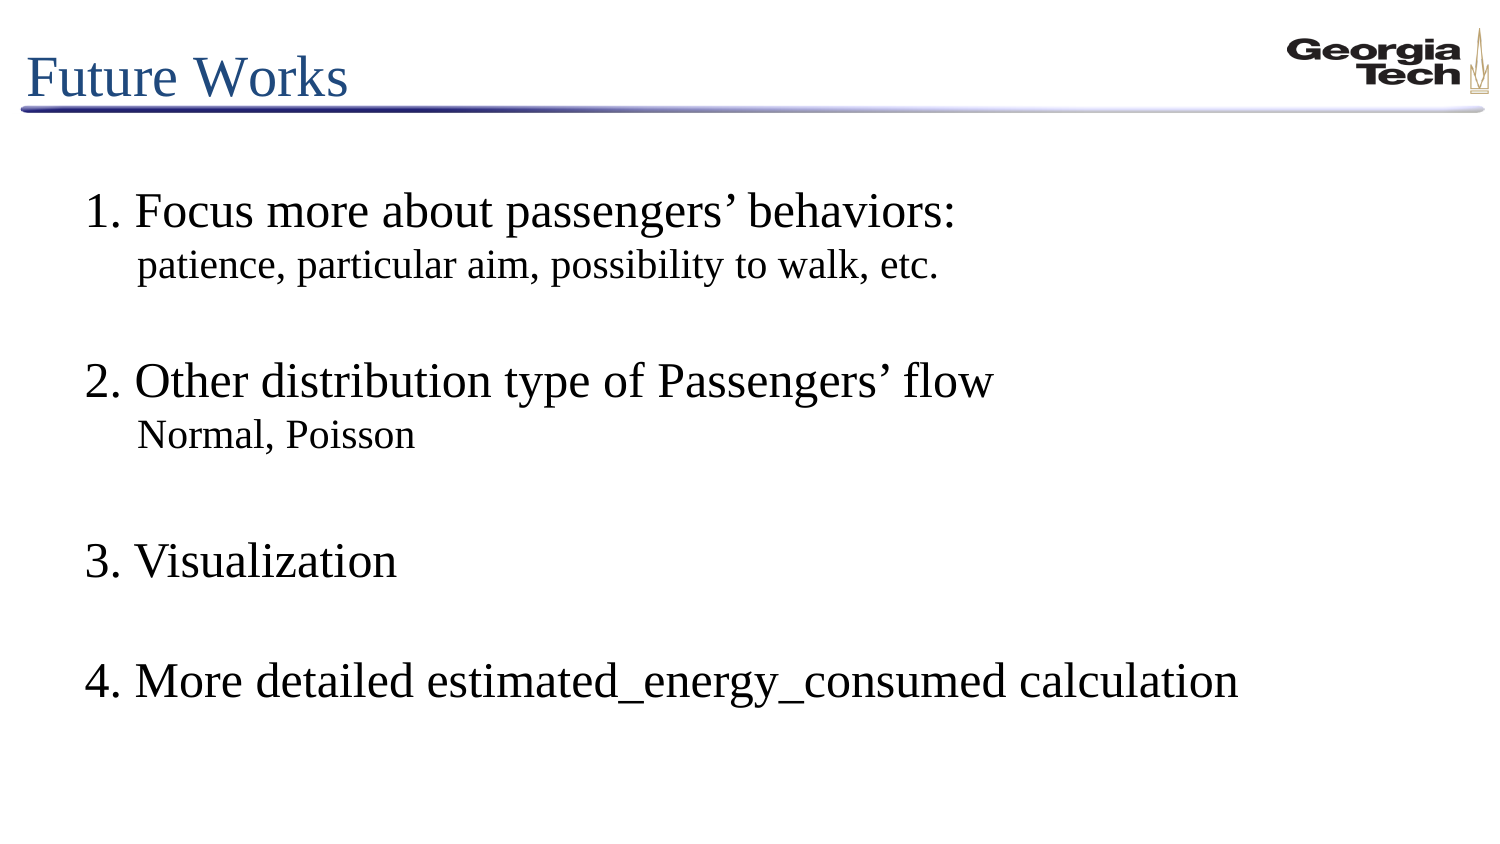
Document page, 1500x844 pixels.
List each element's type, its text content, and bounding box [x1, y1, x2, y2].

picture [1409, 28, 1495, 94]
list 1. Focus more about passengers’ behaviors: patience, particular aim, possibility to walk, etc. 2. Other distribution type of Passengers’ flow Normal, Poisson 3. Visualization 4. More detailed estimated_energy_consumed calculation [49, 161, 1447, 771]
picture [1409, 103, 1488, 114]
title Future Works [11, 28, 1409, 123]
